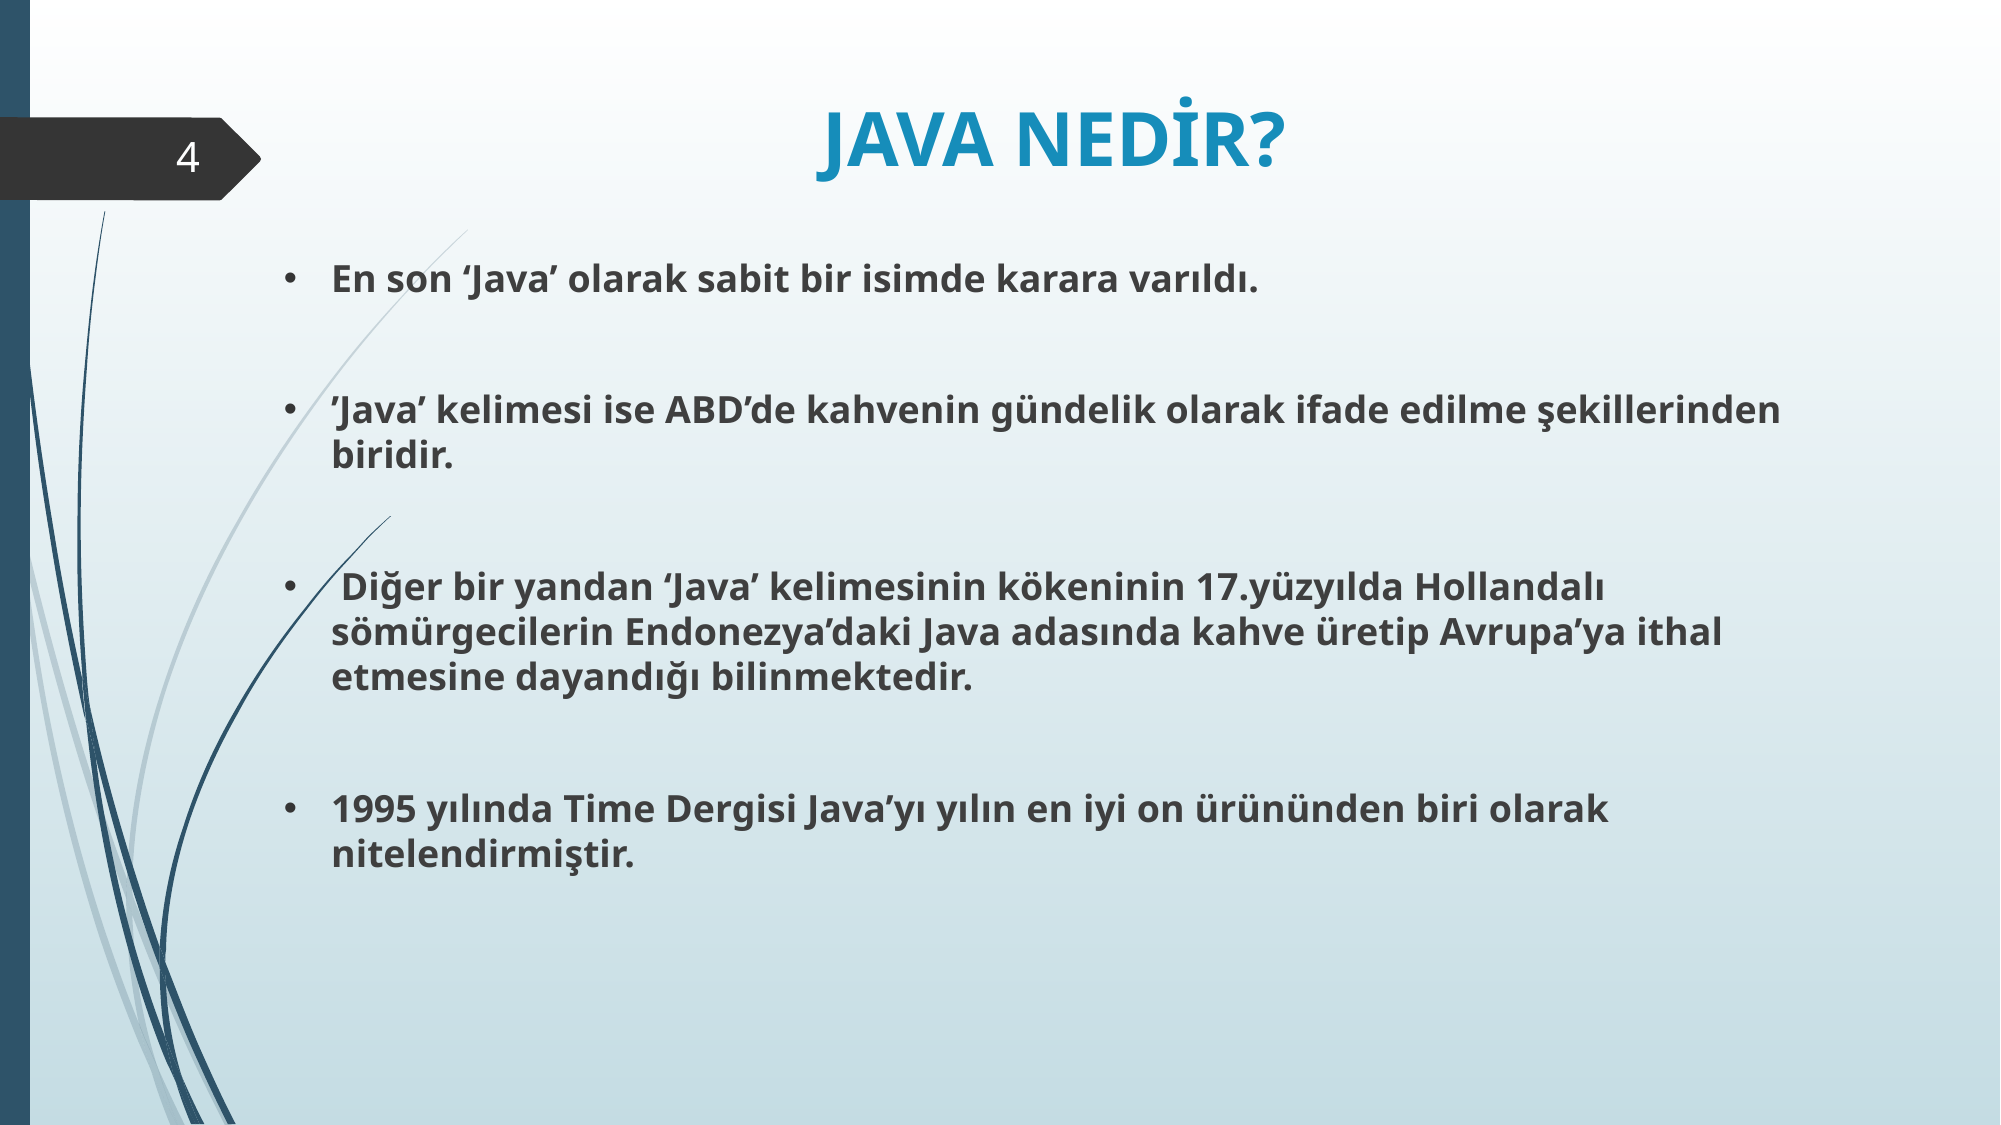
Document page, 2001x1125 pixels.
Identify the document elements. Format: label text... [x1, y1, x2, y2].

title JAVA NEDİR? [323, 84, 1786, 247]
list En son ‘Java’ olarak sabit bir isimde karara varıldı. ’Java’ kelimesi ise ABD’de kahvenin gündelik olarak ifade edilme şekillerinden biridir. Diğer bir yandan ‘Java’ kelimesinin kökeninin 17.yüzyılda Hollandalı sömürgecilerin Endonezya’daki Java adasında kahve üretip Avrupa’ya ithal etmesine dayandığı bilinmektedir. 1995 yılında Time Dergisi Java’yı yılın en iyi on ürününden biri olarak nitelendirmiştir. [269, 247, 1909, 1057]
slide_number 4 [87, 129, 216, 190]
